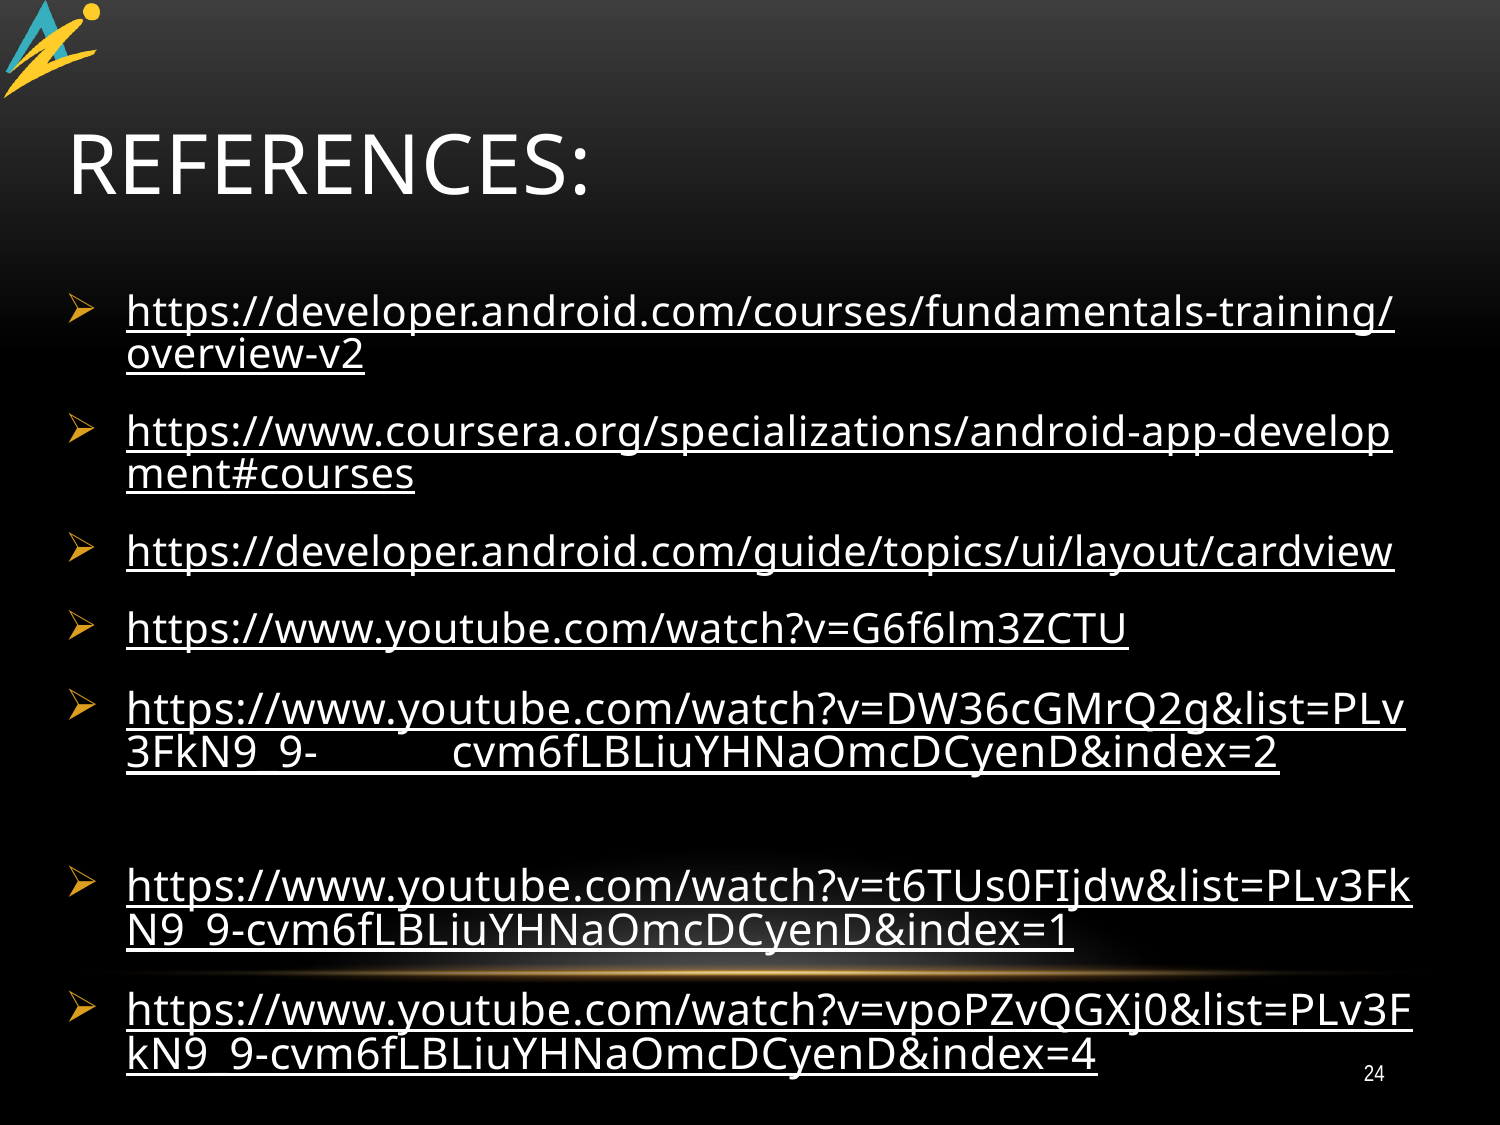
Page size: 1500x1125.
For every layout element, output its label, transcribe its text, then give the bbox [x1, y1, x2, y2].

list https://developer.android.com/courses/fundamentals-training/overview-v2 https://www.coursera.org/specializations/android-app-development#courses https://developer.android.com/guide/topics/ui/layout/cardview https://www.youtube.com/watch?v=G6f6lm3ZCTU https://www.youtube.com/watch?v=DW36cGMrQ2g&list=PLv3FkN9_9- cvm6fLBLiuYHNaOmcDCyenD&index=2 https://www.youtube.com/watch?v=t6TUs0FIjdw&list=PLv3FkN9_9-cvm6fLBLiuYHNaOmcDCyenD&index=1 https://www.youtube.com/watch?v=vpoPZvQGXj0&list=PLv3FkN9_9-cvm6fLBLiuYHNaOmcDCyenD&index=4 https://www.youtube.com/watch?v=HwYENW0RyY4&list=WL&index=1 [50, 277, 1430, 1043]
title REFERENCES: [50, 66, 1351, 219]
slide_number 24 [1237, 1042, 1400, 1103]
picture [0, 0, 1500, 1125]
